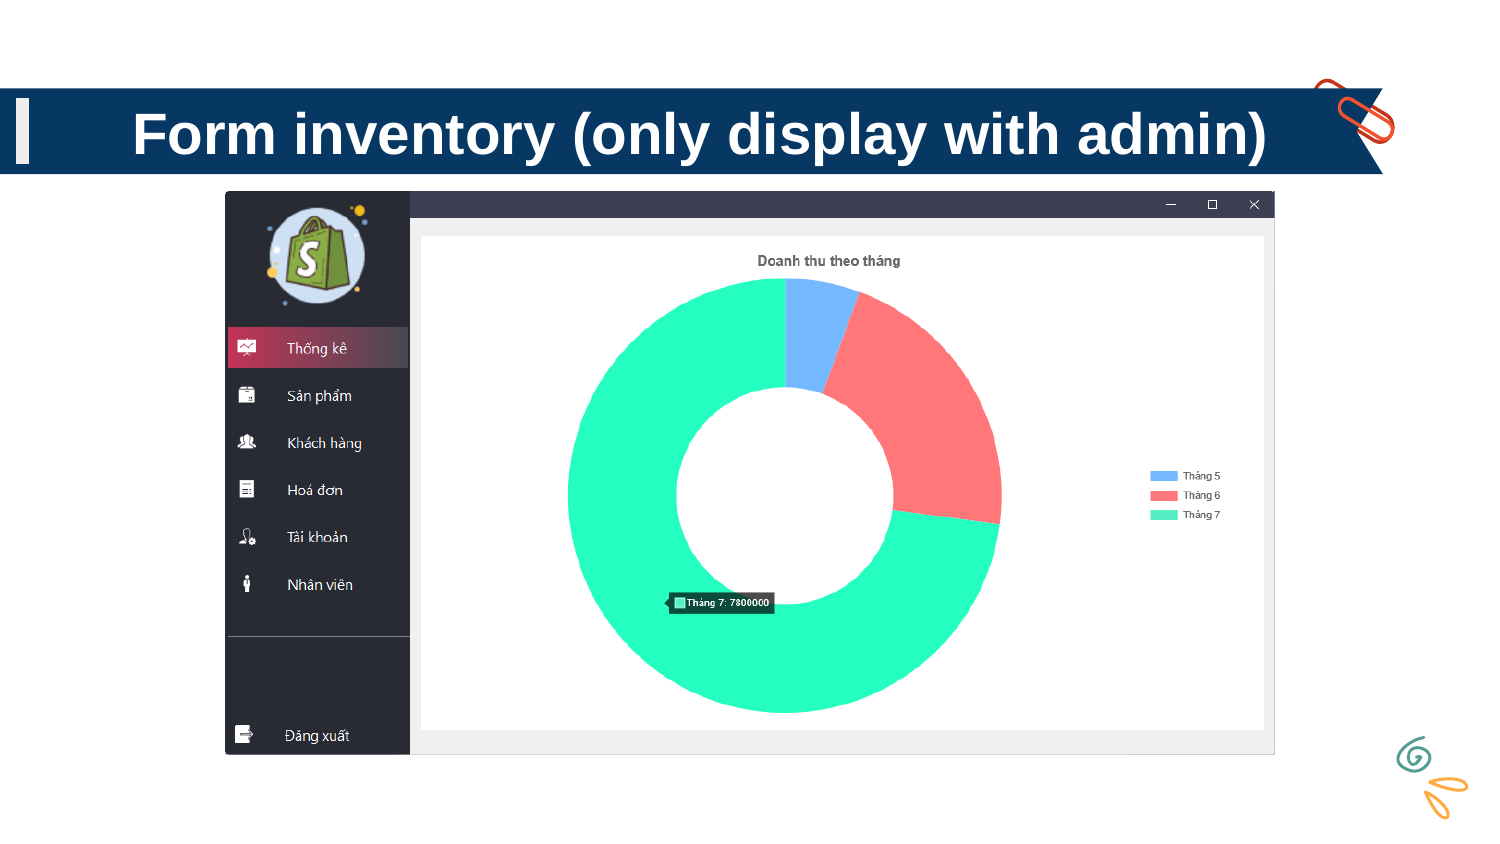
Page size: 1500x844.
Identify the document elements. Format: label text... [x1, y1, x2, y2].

title Form inventory (only display with admin) [116, 92, 1383, 171]
picture [224, 191, 1276, 755]
